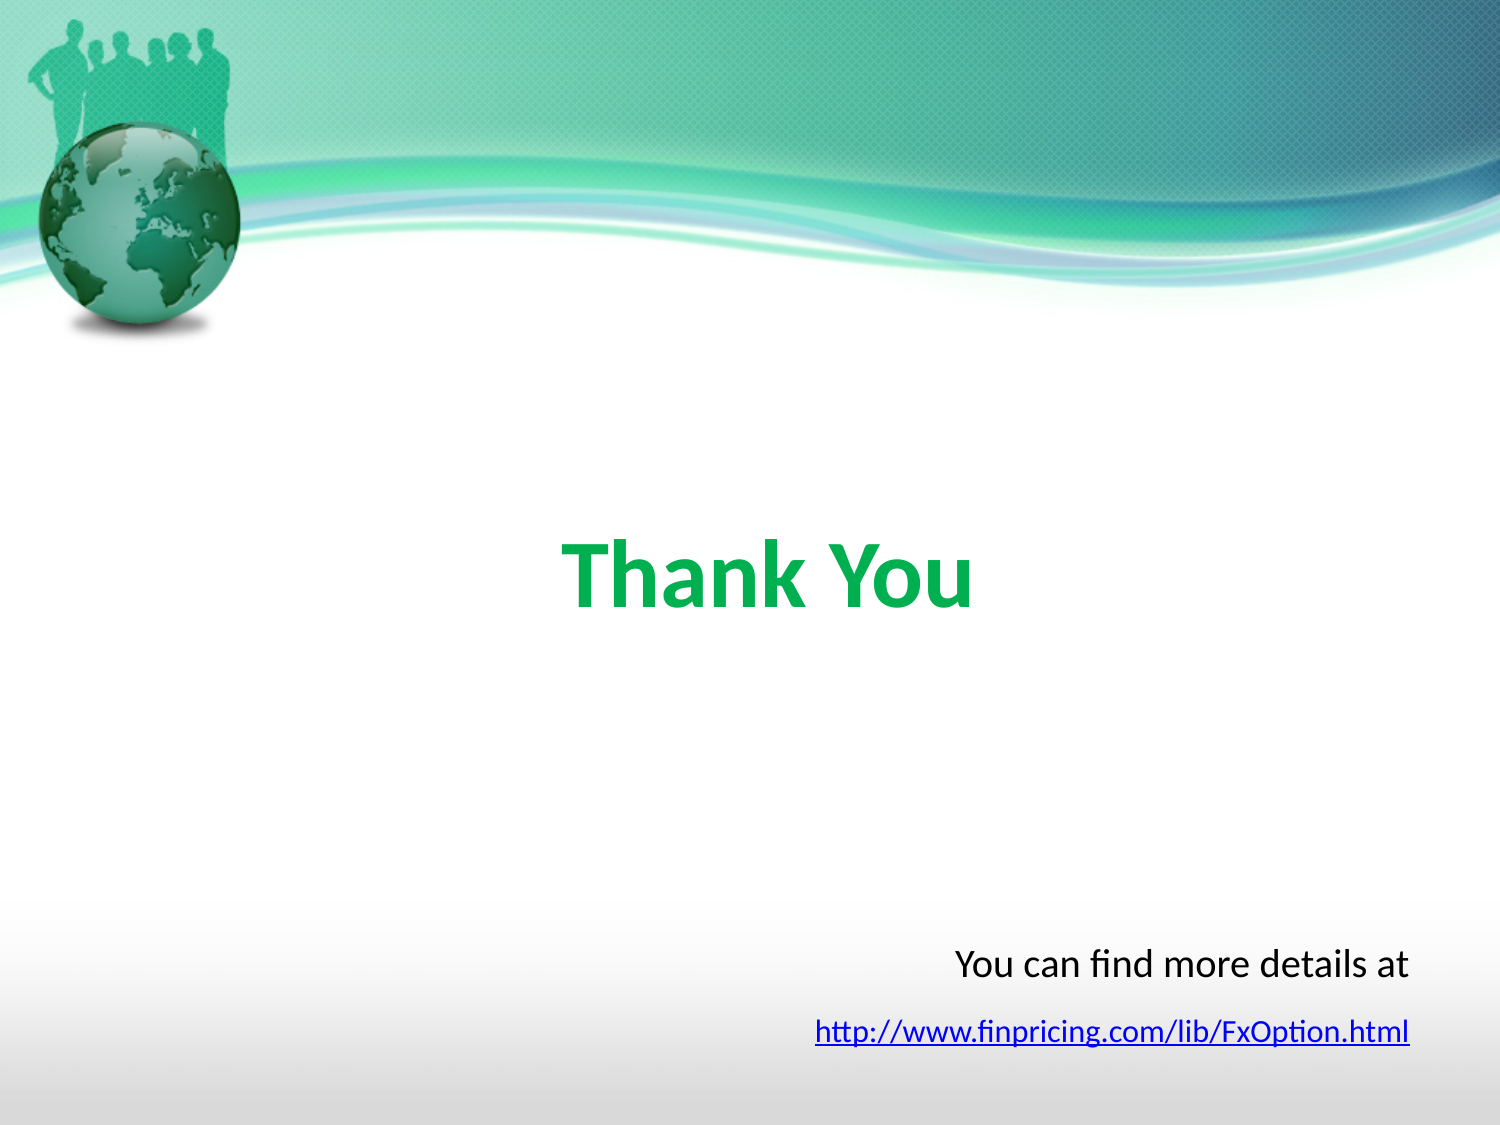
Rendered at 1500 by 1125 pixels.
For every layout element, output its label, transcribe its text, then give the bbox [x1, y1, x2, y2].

picture [0, 0, 1500, 1125]
list Thank You You can find more details at http://www.finpricing.com/lib/FxOption.html [112, 362, 1425, 1063]
